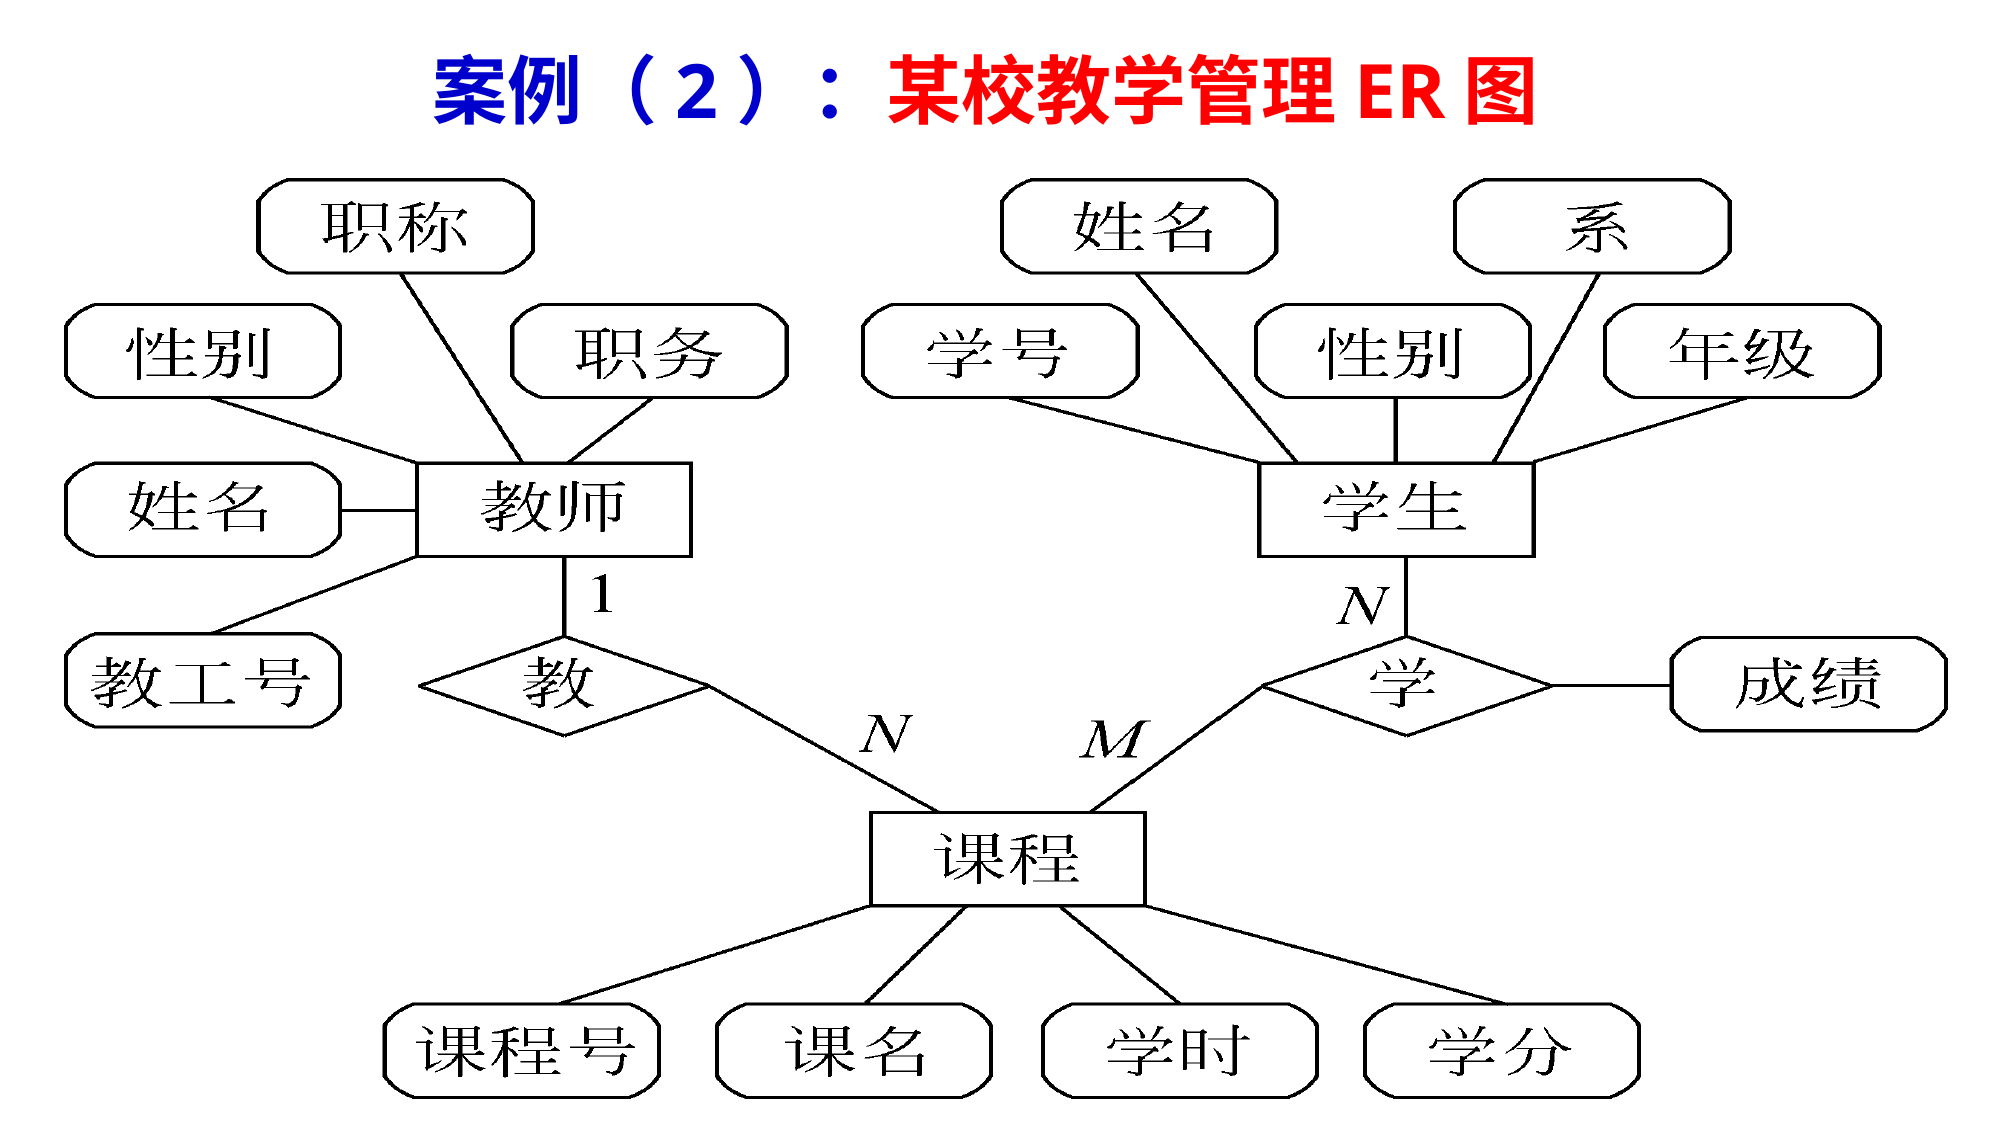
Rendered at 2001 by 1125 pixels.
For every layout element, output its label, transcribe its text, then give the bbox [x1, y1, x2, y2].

picture [43, 164, 1957, 1108]
title 案例（2）：某校教学管理ER图 [314, 22, 1657, 151]
